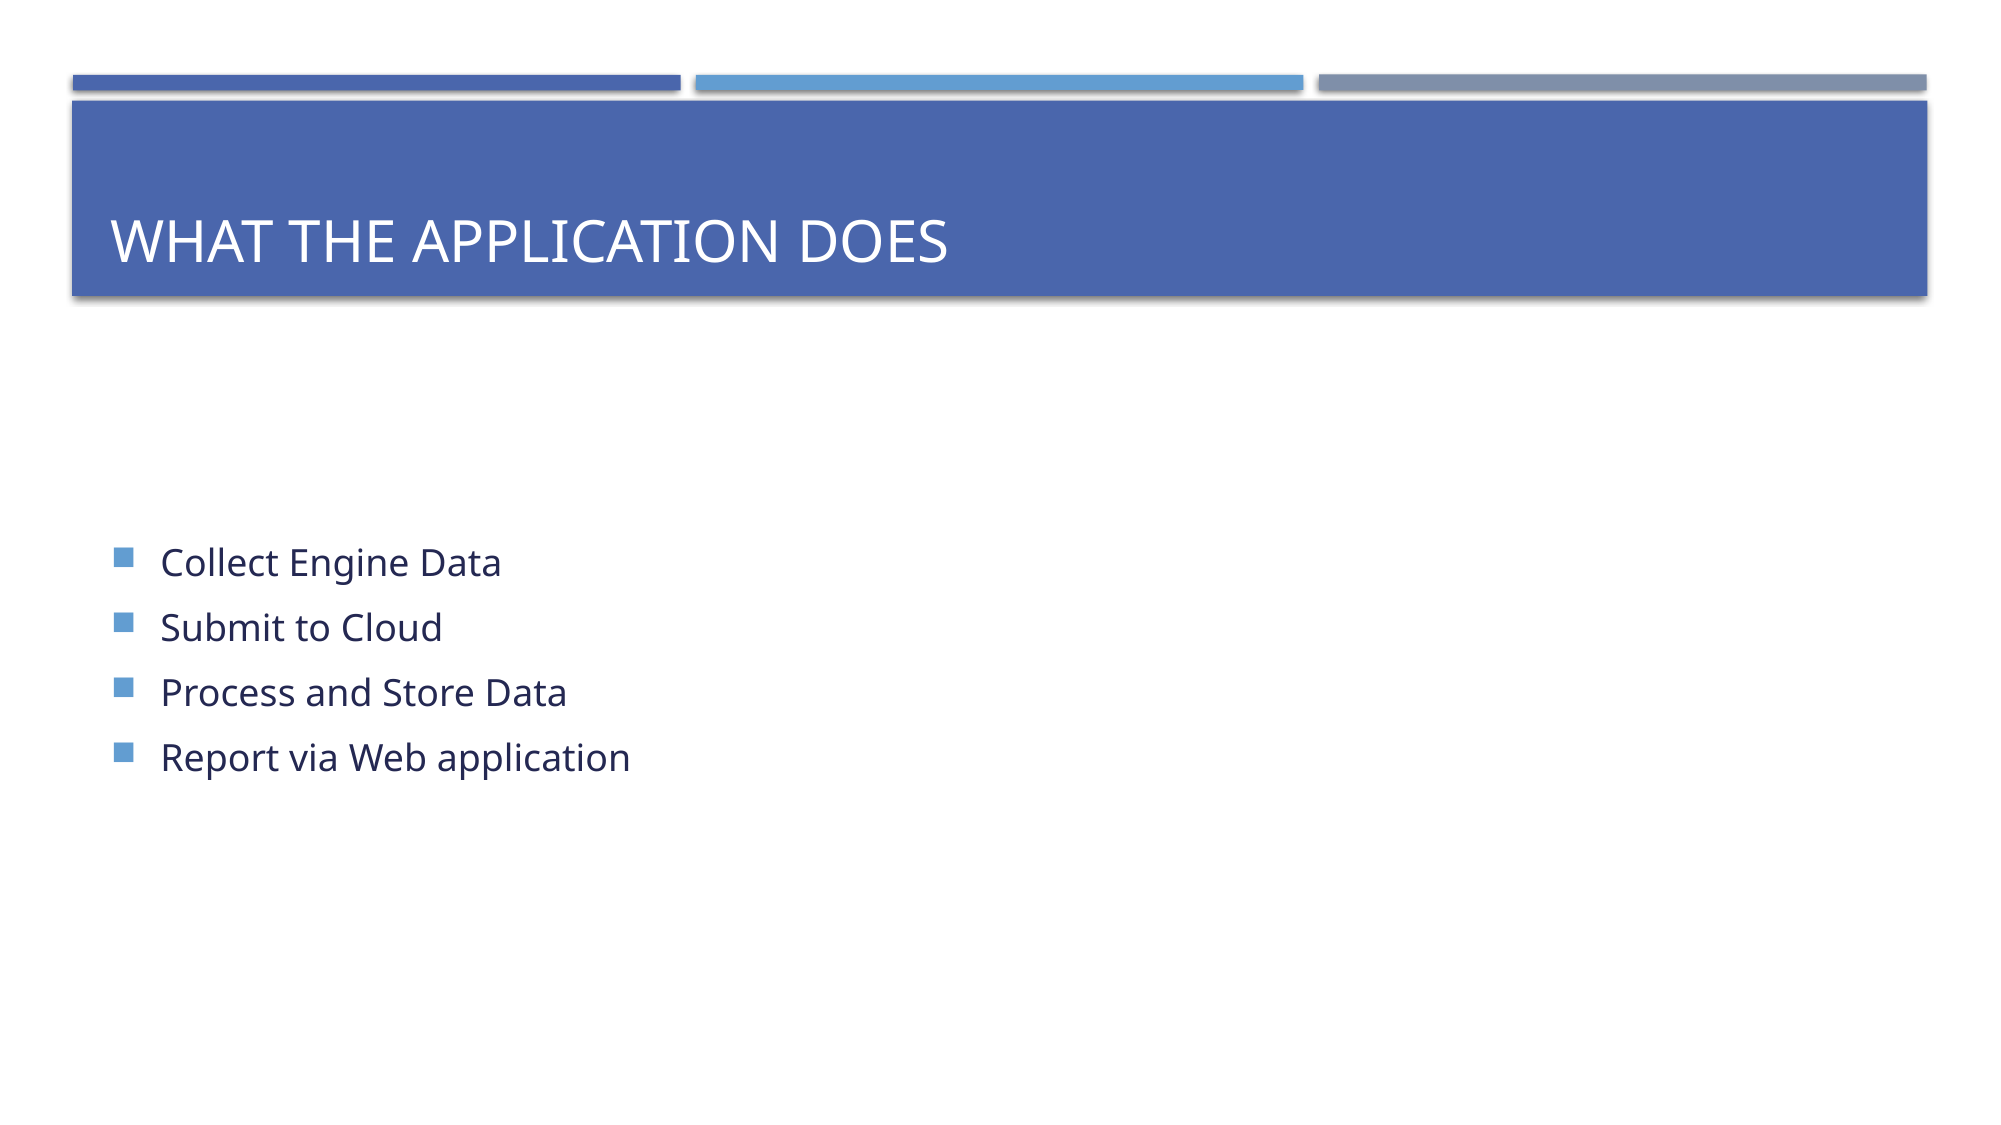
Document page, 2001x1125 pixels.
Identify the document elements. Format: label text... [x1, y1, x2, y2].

title What the application Does [95, 115, 1905, 282]
list Collect Engine Data Submit to Cloud Process and Store Data Report via Web application [95, 357, 1905, 962]
